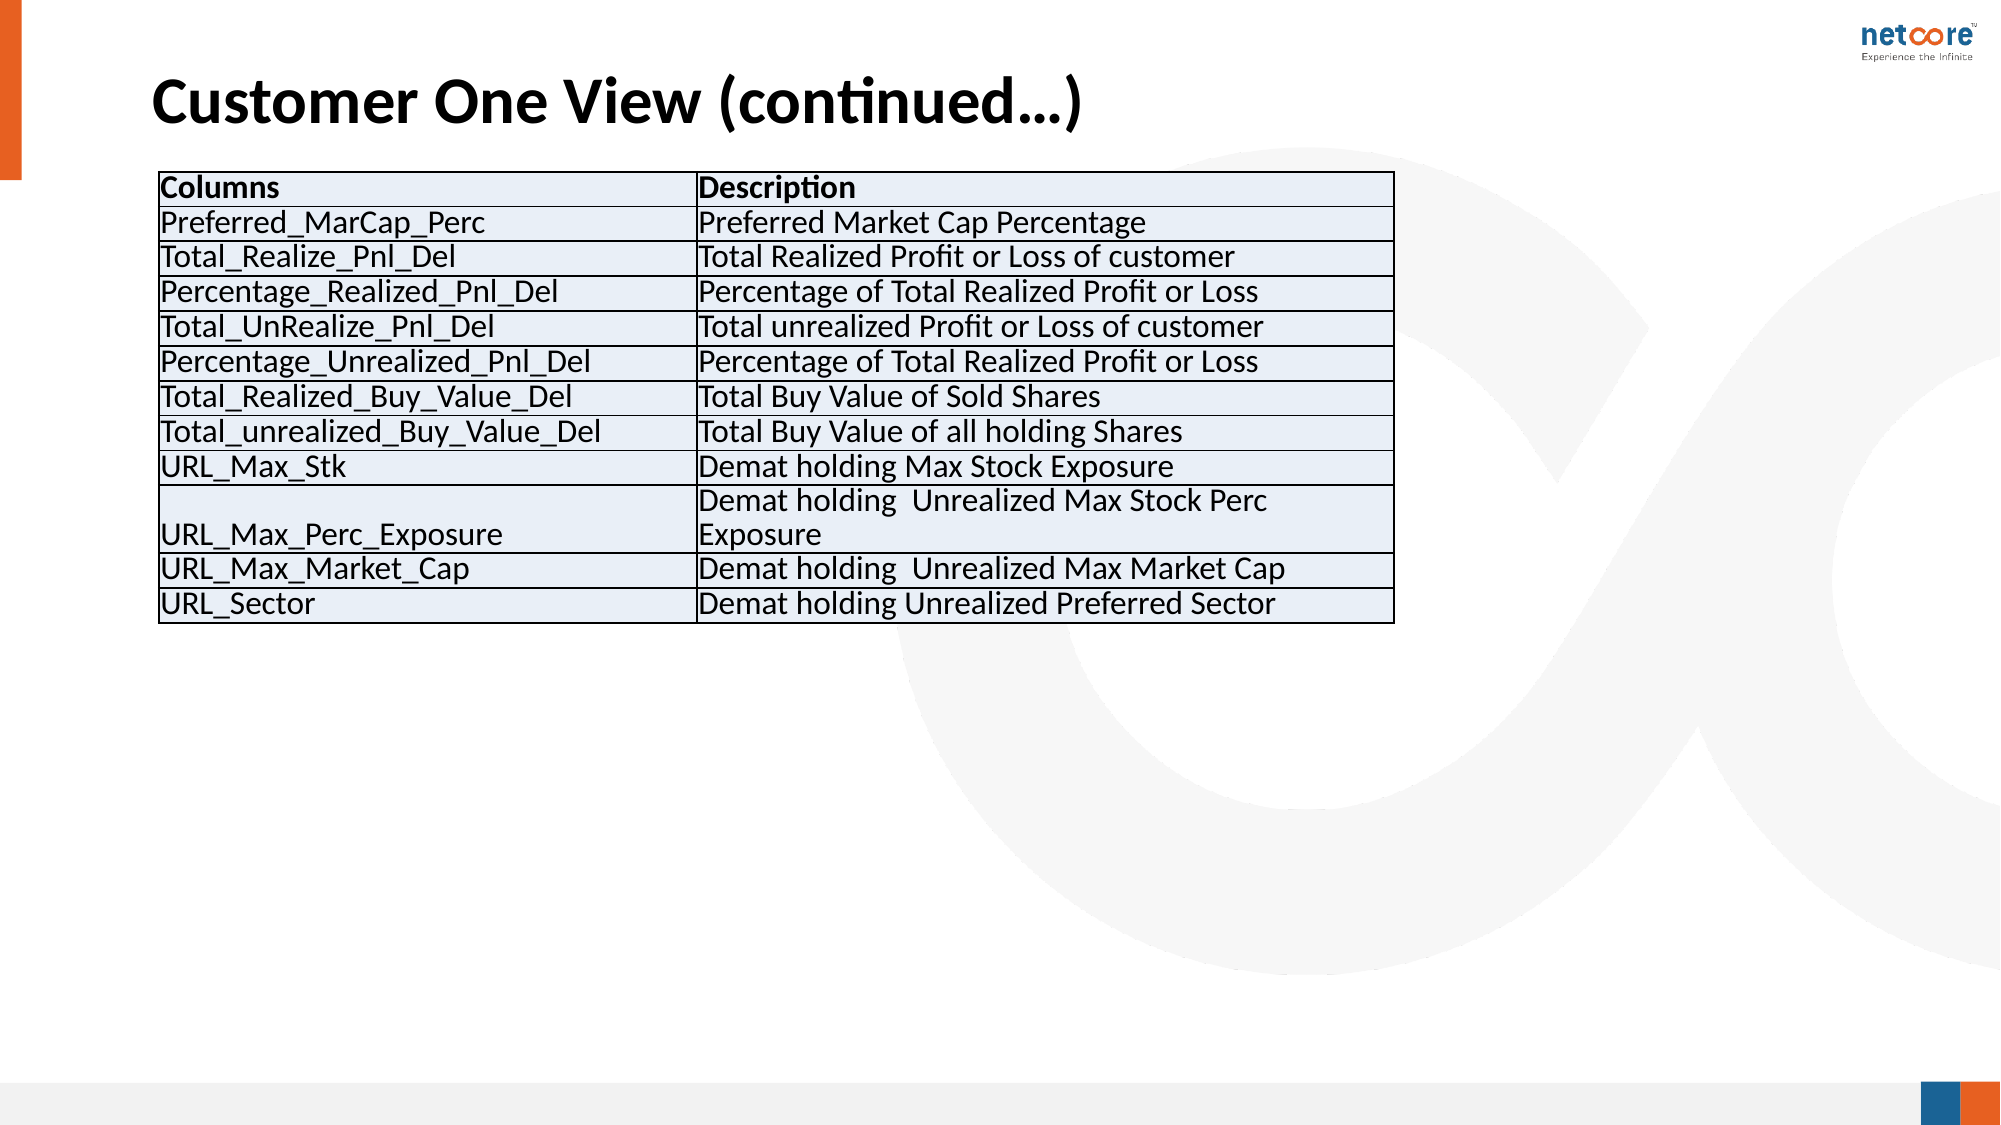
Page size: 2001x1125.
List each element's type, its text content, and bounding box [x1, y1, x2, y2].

table_header Columns [160, 173, 696, 206]
table_cell Demat holding Unrealized Max Stock Perc Exposure [698, 486, 1393, 552]
table_cell Demat holding Max Stock Exposure [698, 451, 1393, 484]
table_header Description [698, 173, 1393, 206]
table_cell Percentage of Total Realized Profit or Loss [698, 277, 1393, 310]
table_cell Total_Realized_Buy_Value_Del [160, 382, 696, 415]
picture [1862, 23, 1977, 62]
table_cell Percentage_Realized_Pnl_Del [160, 277, 696, 310]
table_cell Total_UnRealize_Pnl_Del [160, 312, 696, 345]
title Customer One View (continued…) [137, 59, 1863, 145]
table_cell URL_Sector [160, 589, 696, 622]
table_cell Total Realized Profit or Loss of customer [698, 242, 1393, 275]
table_cell Total_Realize_Pnl_Del [160, 242, 696, 275]
table_cell Total Buy Value of all holding Shares [698, 416, 1393, 450]
table_cell URL_Max_Stk [160, 451, 696, 484]
table_cell Percentage of Total Realized Profit or Loss [698, 347, 1393, 380]
table_cell Total unrealized Profit or Loss of customer [698, 312, 1393, 345]
table_cell Total Buy Value of Sold Shares [698, 382, 1393, 415]
table_cell Preferred_MarCap_Perc [160, 207, 696, 240]
table_cell URL_Max_Perc_Exposure [160, 486, 696, 552]
table_cell Total_unrealized_Buy_Value_Del [160, 416, 696, 450]
table_cell Demat holding Unrealized Max Market Cap [698, 554, 1393, 587]
table_cell Percentage_Unrealized_Pnl_Del [160, 347, 696, 380]
table_cell URL_Max_Market_Cap [160, 554, 696, 587]
table_cell Demat holding Unrealized Preferred Sector [698, 589, 1393, 622]
table_cell Preferred Market Cap Percentage [698, 207, 1393, 240]
